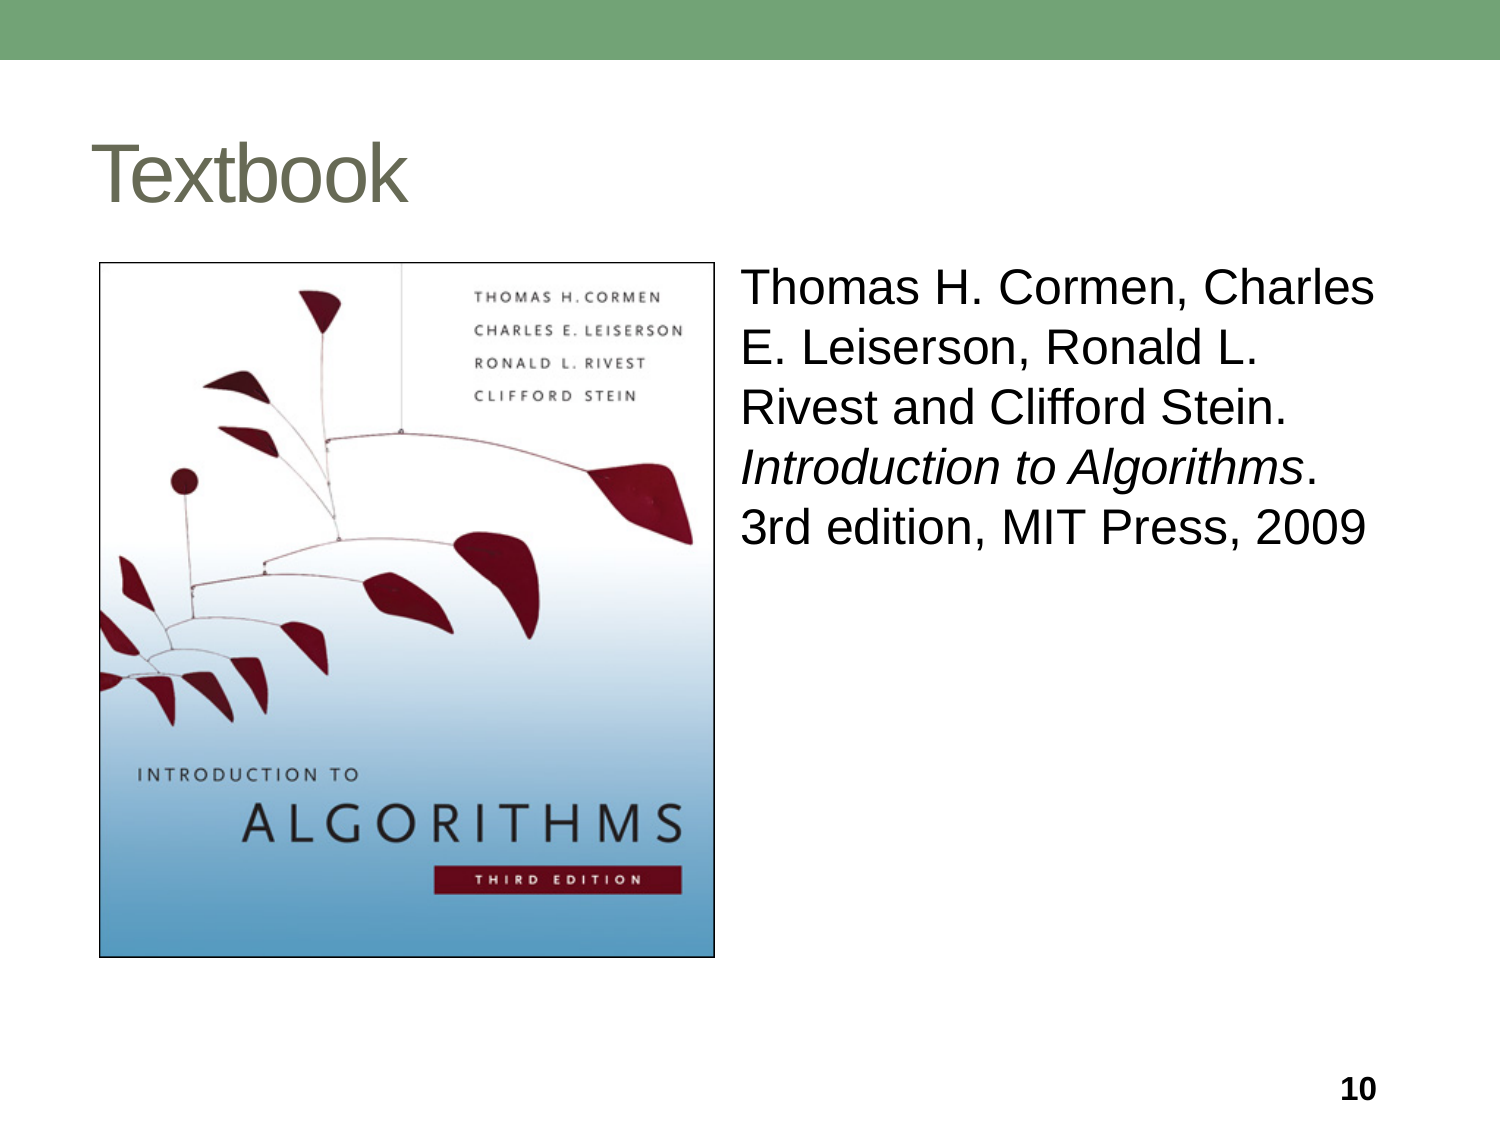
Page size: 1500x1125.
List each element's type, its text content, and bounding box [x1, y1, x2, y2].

slide_number 10 [1325, 1059, 1500, 1114]
title Textbook [75, 87, 1425, 250]
picture [99, 262, 715, 958]
list Thomas H. Cormen, Charles E. Leiserson, Ronald L. Rivest and Clifford Stein. Introduction to Algorithms. 3rd edition, MIT Press, 2009 [725, 247, 1413, 1048]
